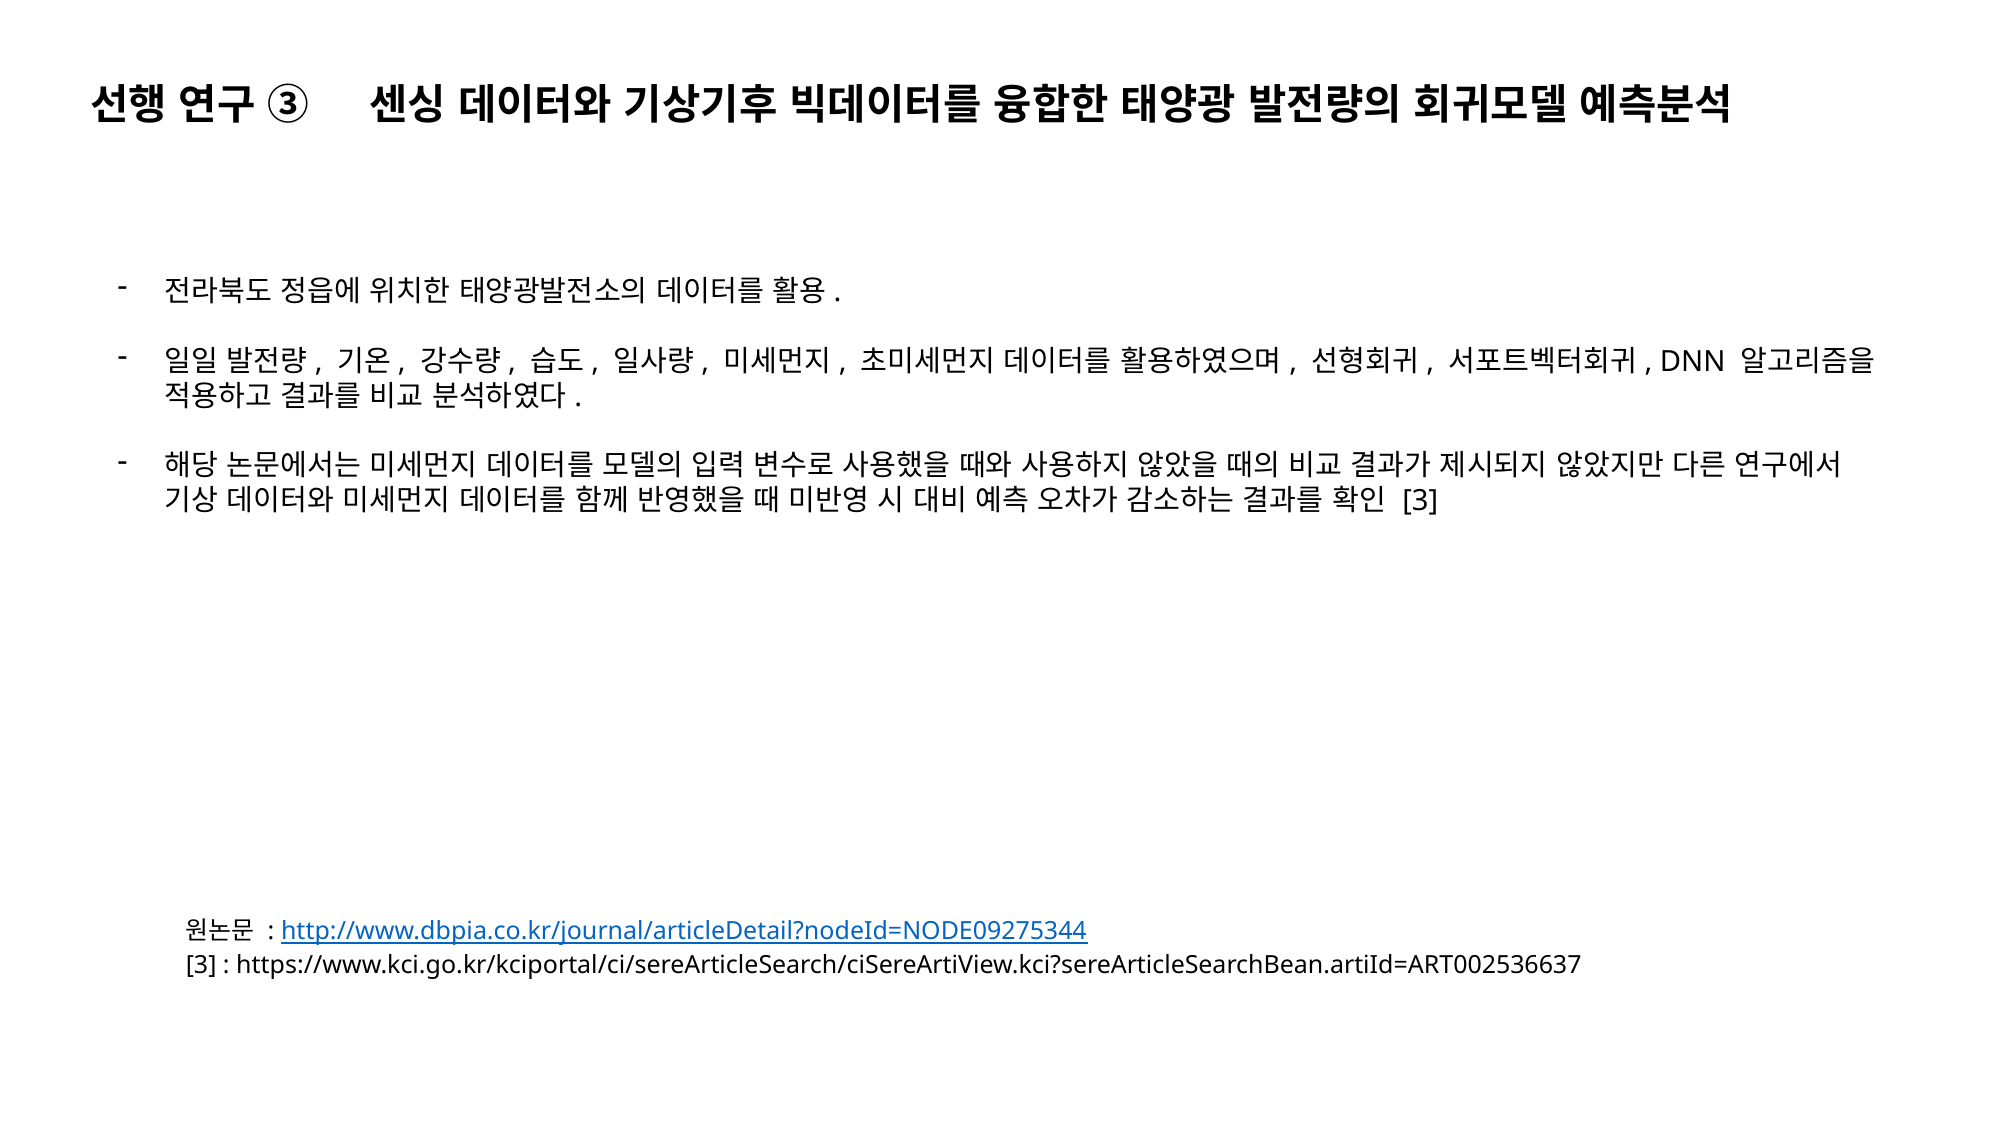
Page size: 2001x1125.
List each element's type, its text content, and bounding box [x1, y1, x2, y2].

text_box 원논문 : http://www.dbpia.co.kr/journal/articleDetail?nodeId=NODE09275344 [3] : https://www.kci.go.kr/kciportal/ci/sereArticleSearch/ciSereArtiView.kci?sereArticleSearchBean.artiId=ART002536637 [171, 907, 2000, 987]
text_box 전라북도 정읍에 위치한 태양광발전소의 데이터를 활용. 일일 발전량, 기온, 강수량, 습도, 일사량, 미세먼지, 초미세먼지 데이터를 활용하였으며, 선형회귀, 서포트벡터회귀, DNN 알고리즘을 적용하고 결과를 비교 분석하였다. 해당 논문에서는 미세먼지 데이터를 모델의 입력 변수로 사용했을 때와 사용하지 않았을 때의 비교 결과가 제시되지 않았지만 다른 연구에서 기상 데이터와 미세먼지 데이터를 함께 반영했을 때 미반영 시 대비 예측 오차가 감소하는 결과를 확인 [3] [102, 264, 1898, 559]
text_box 센싱 데이터와 기상기후 빅데이터를 융합한 태양광 발전량의 회귀모델 예측분석 [354, 70, 1885, 136]
text_box 선행 연구 ③ [75, 70, 354, 136]
